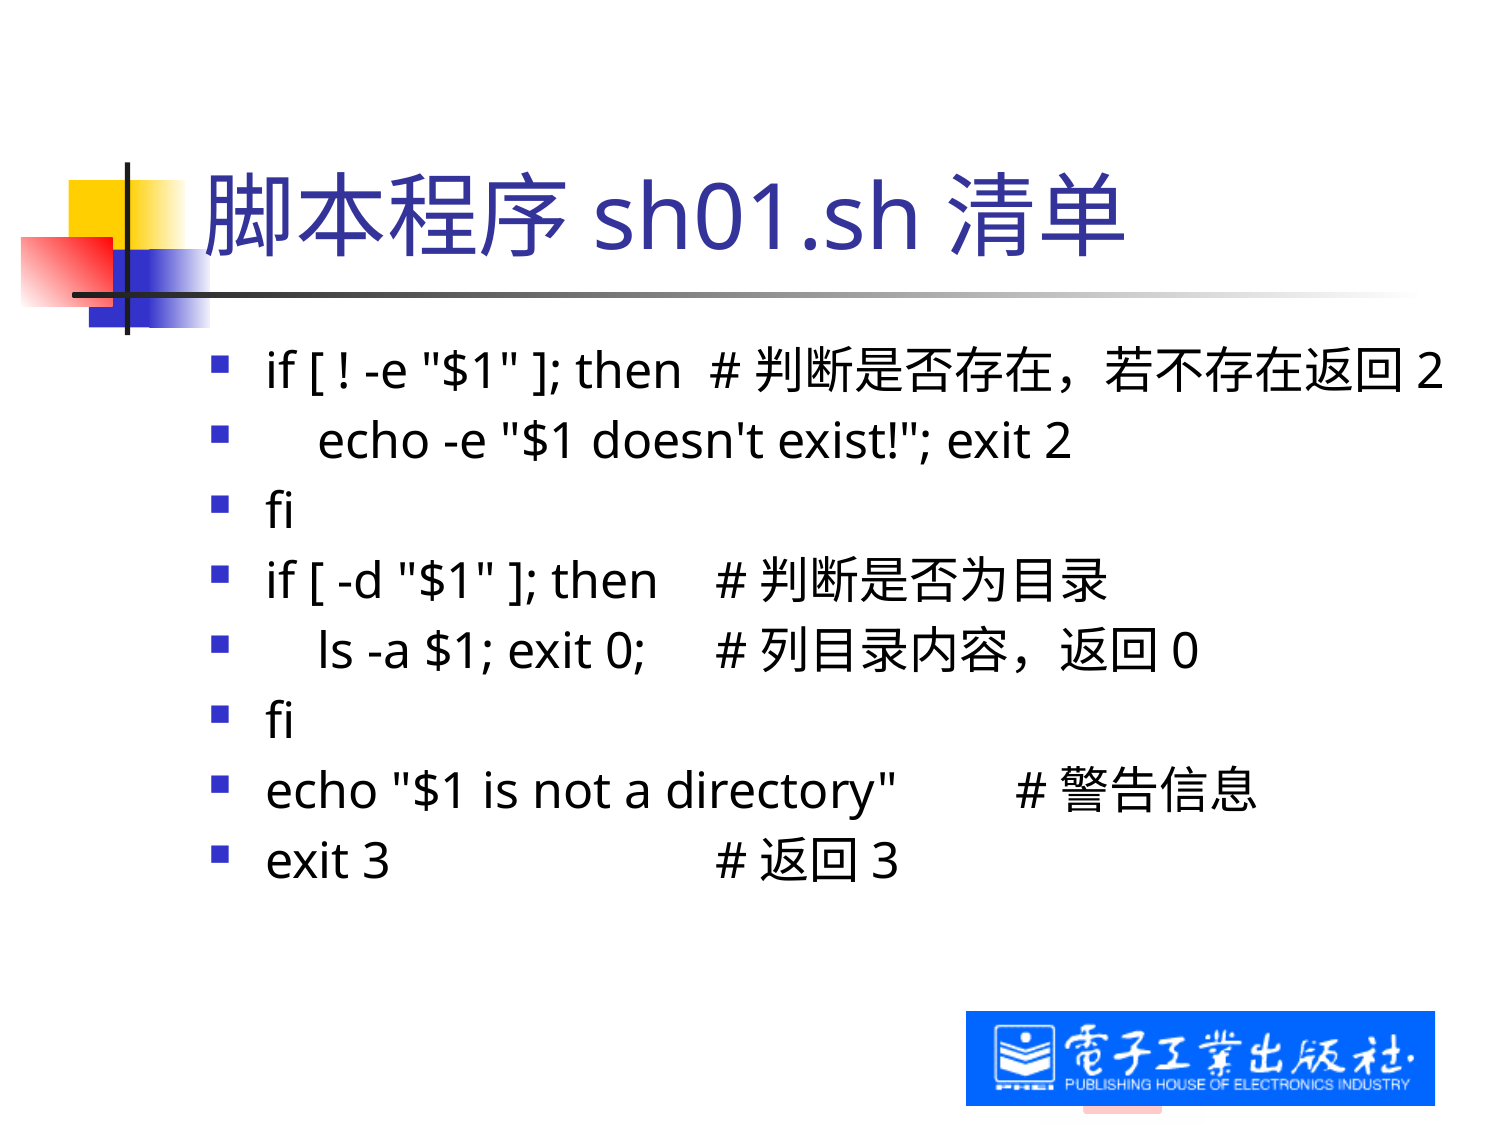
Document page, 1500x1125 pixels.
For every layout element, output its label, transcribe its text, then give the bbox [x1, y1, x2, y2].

title 脚本程序sh01.sh清单 [188, 34, 1468, 276]
list if [ ! -e "$1" ]; then #判断是否存在，若不存在返回2 echo -e "$1 doesn't exist!"; exit 2 fi if [ -d "$1" ]; then #判断是否为目录 ls -a $1; exit 0; #列目录内容，返回0 fi echo "$1 is not a directory" #警告信息 exit 3 #返回3 [193, 330, 1470, 1007]
picture [966, 1010, 1436, 1125]
